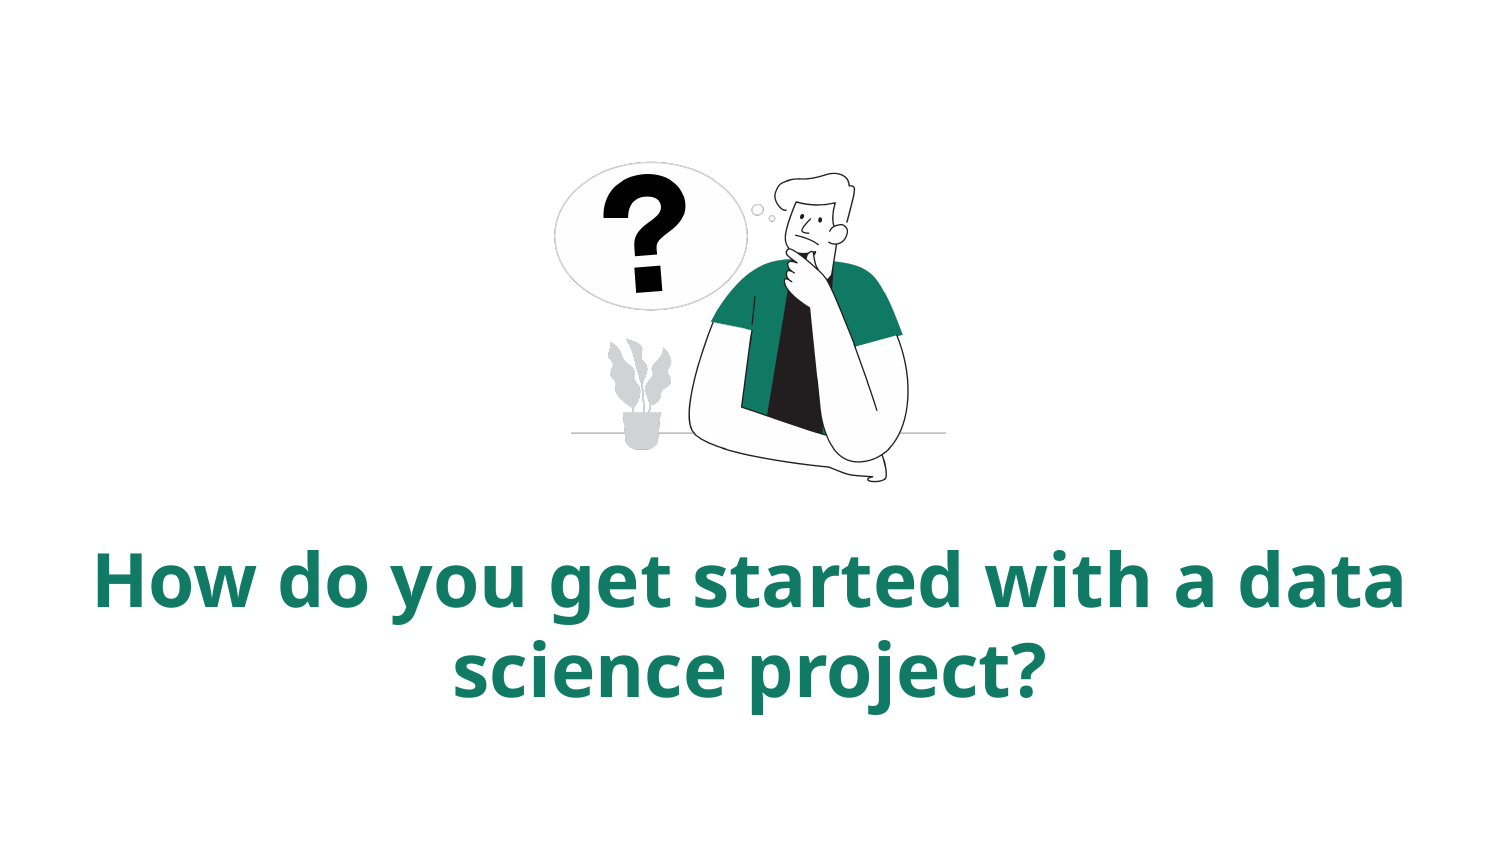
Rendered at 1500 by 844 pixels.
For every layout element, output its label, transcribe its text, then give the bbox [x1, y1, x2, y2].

title How do you get started with a data science project? [51, 515, 1449, 731]
picture [482, 113, 1018, 516]
